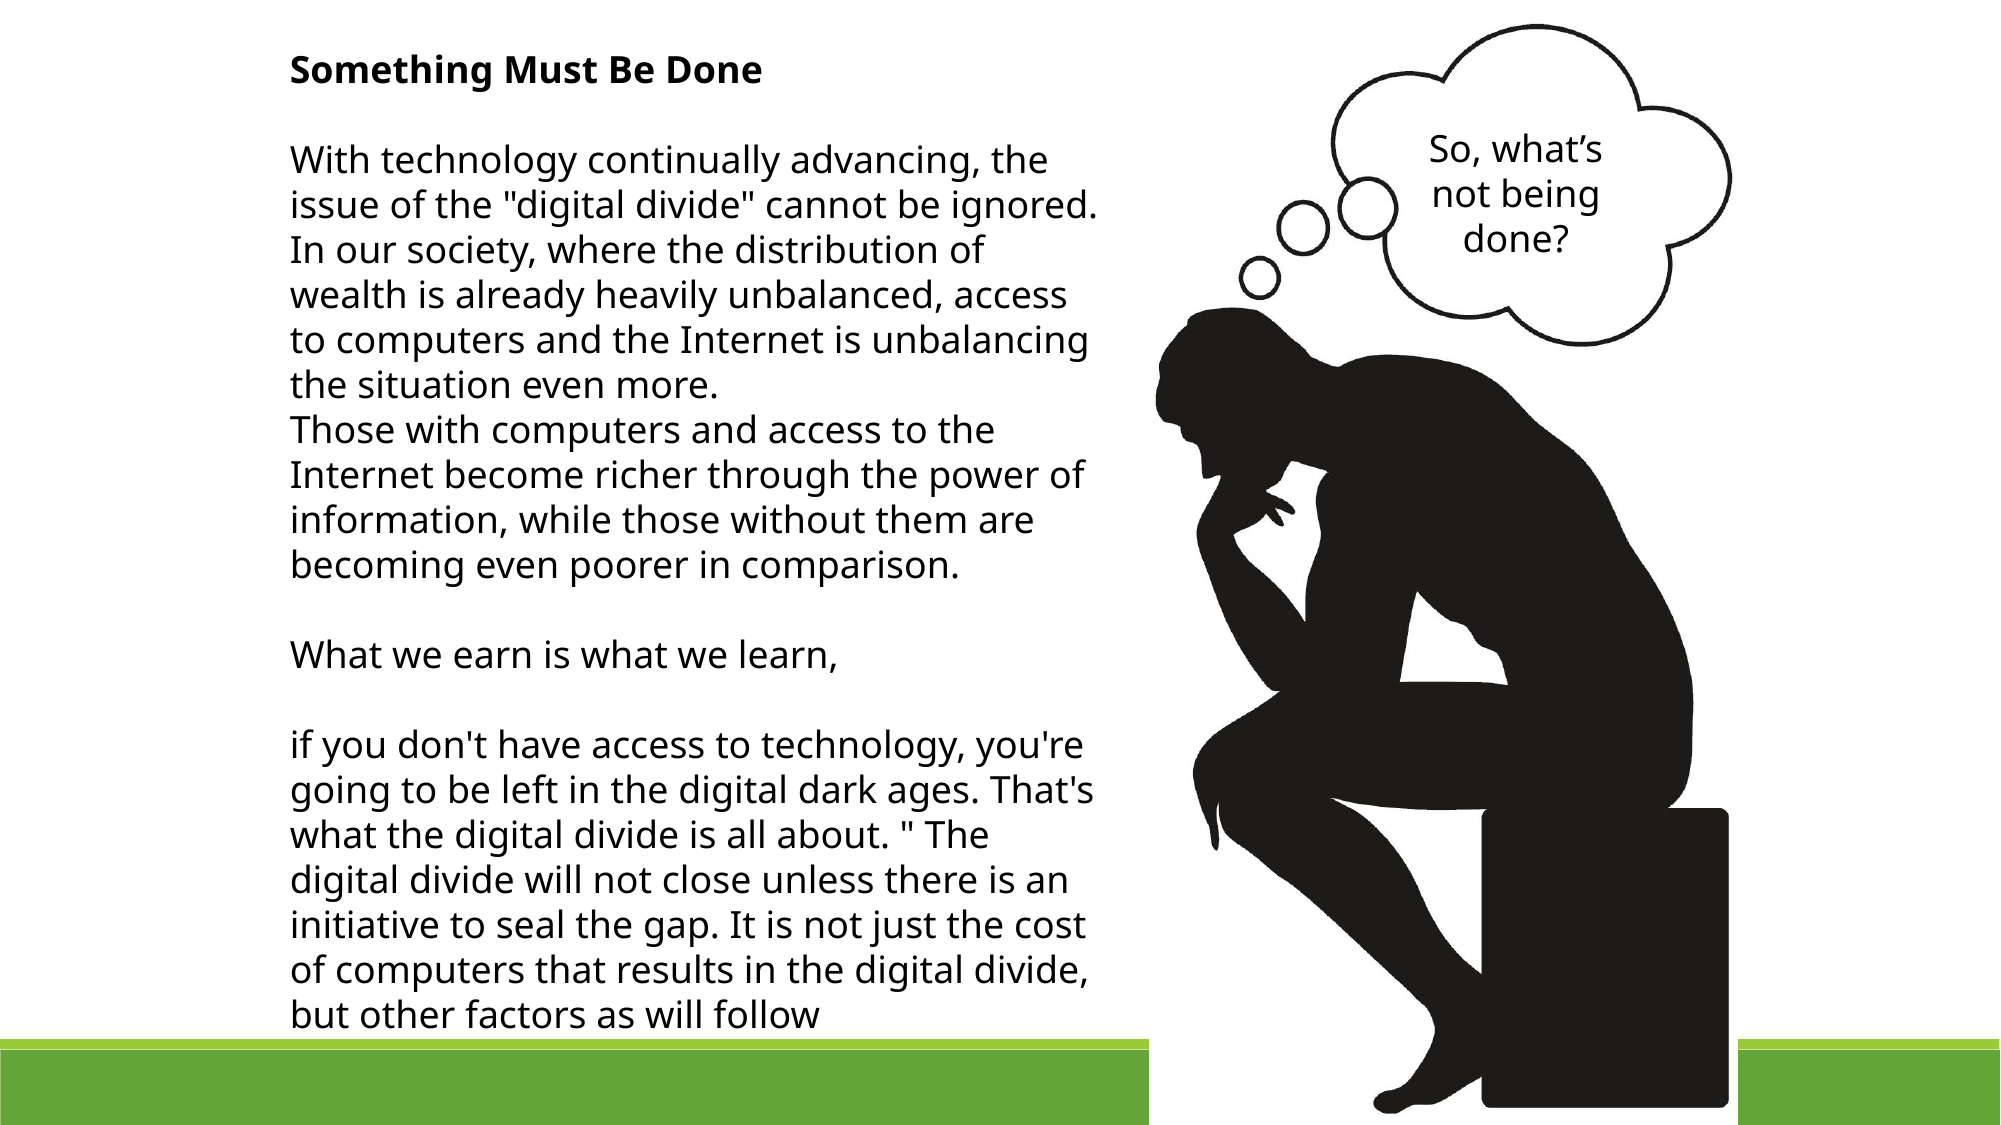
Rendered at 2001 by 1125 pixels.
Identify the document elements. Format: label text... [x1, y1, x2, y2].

picture [1149, 11, 1738, 1125]
text_box Something Must Be Done With technology continually advancing, the issue of the "digital divide" cannot be ignored. In our society, where the distribution of wealth is already heavily unbalanced, access to computers and the Internet is unbalancing the situation even more. Those with computers and access to the Internet become richer through the power of information, while those without them are becoming even poorer in comparison. What we earn is what we learn, if you don't have access to technology, you're going to be left in the digital dark ages. That's what the digital divide is all about. " The digital divide will not close unless there is an initiative to seal the gap. It is not just the cost of computers that results in the digital divide, but other factors as will follow [275, 38, 1125, 1044]
